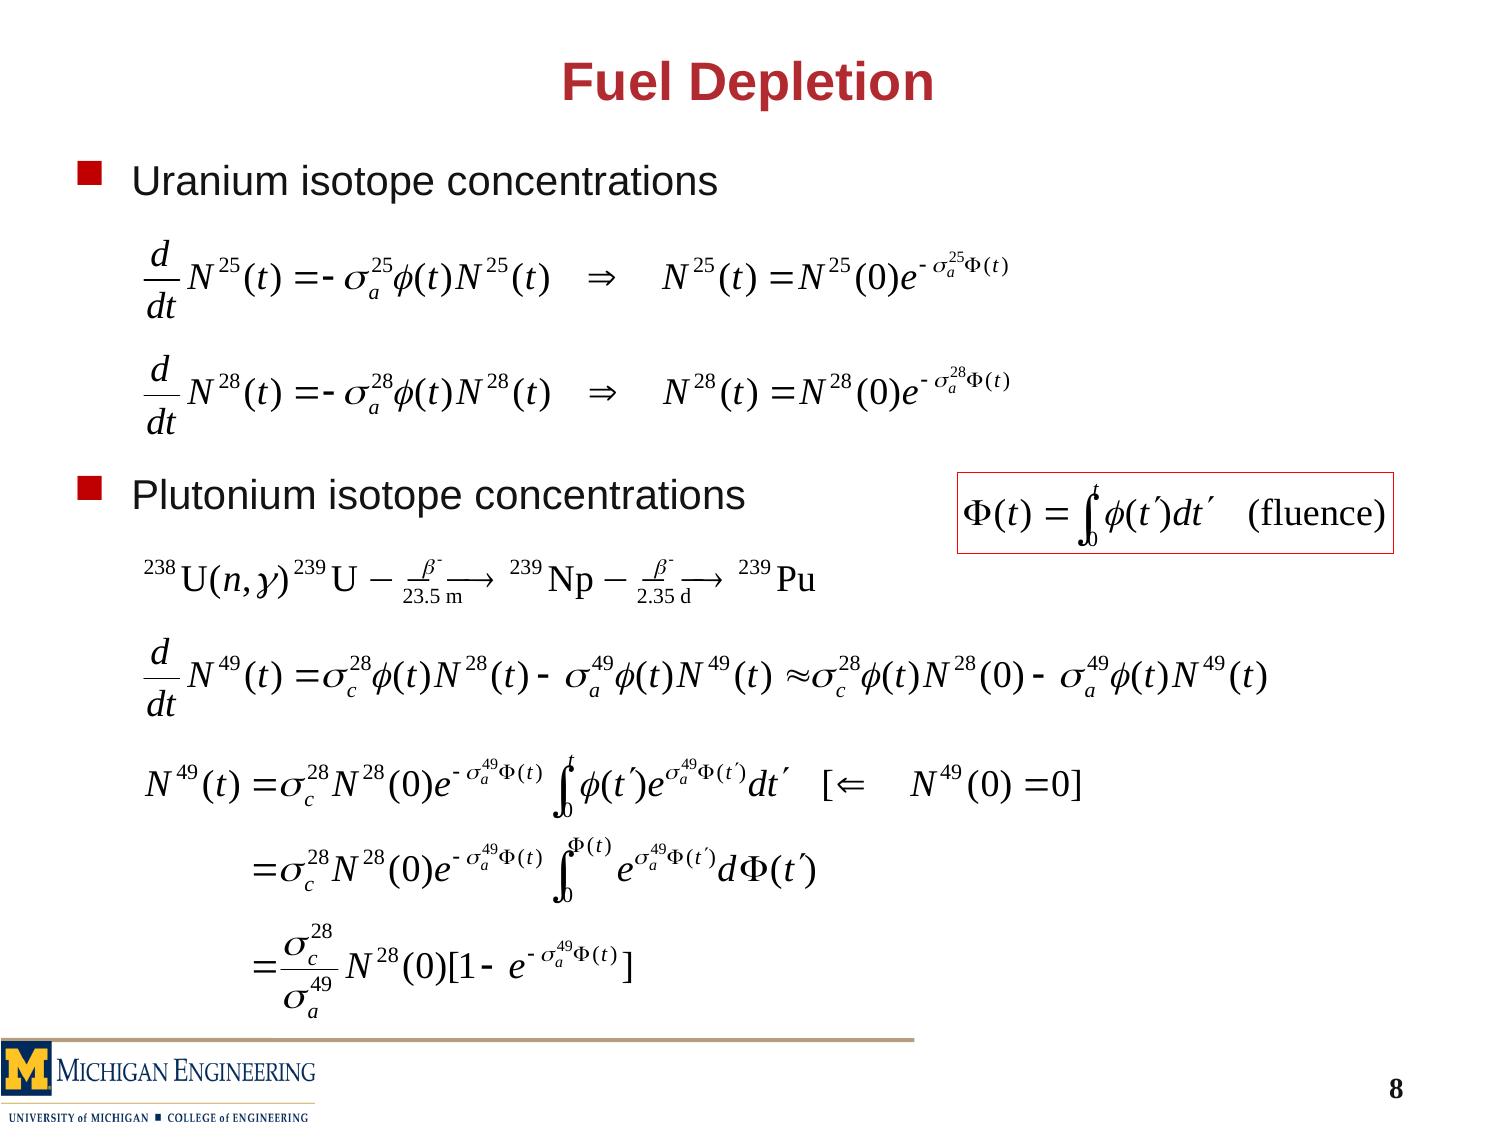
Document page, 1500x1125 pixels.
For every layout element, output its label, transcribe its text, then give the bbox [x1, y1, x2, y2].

text_box Plutonium isotope concentrations [59, 460, 806, 526]
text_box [957, 471, 1394, 554]
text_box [137, 743, 1088, 1027]
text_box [137, 544, 825, 611]
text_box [137, 627, 1275, 726]
title Fuel Depletion [55, 53, 1443, 122]
picture [1, 1041, 315, 1122]
list Uranium isotope concentrations [58, 145, 1441, 213]
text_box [137, 229, 1018, 328]
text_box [137, 345, 1018, 443]
